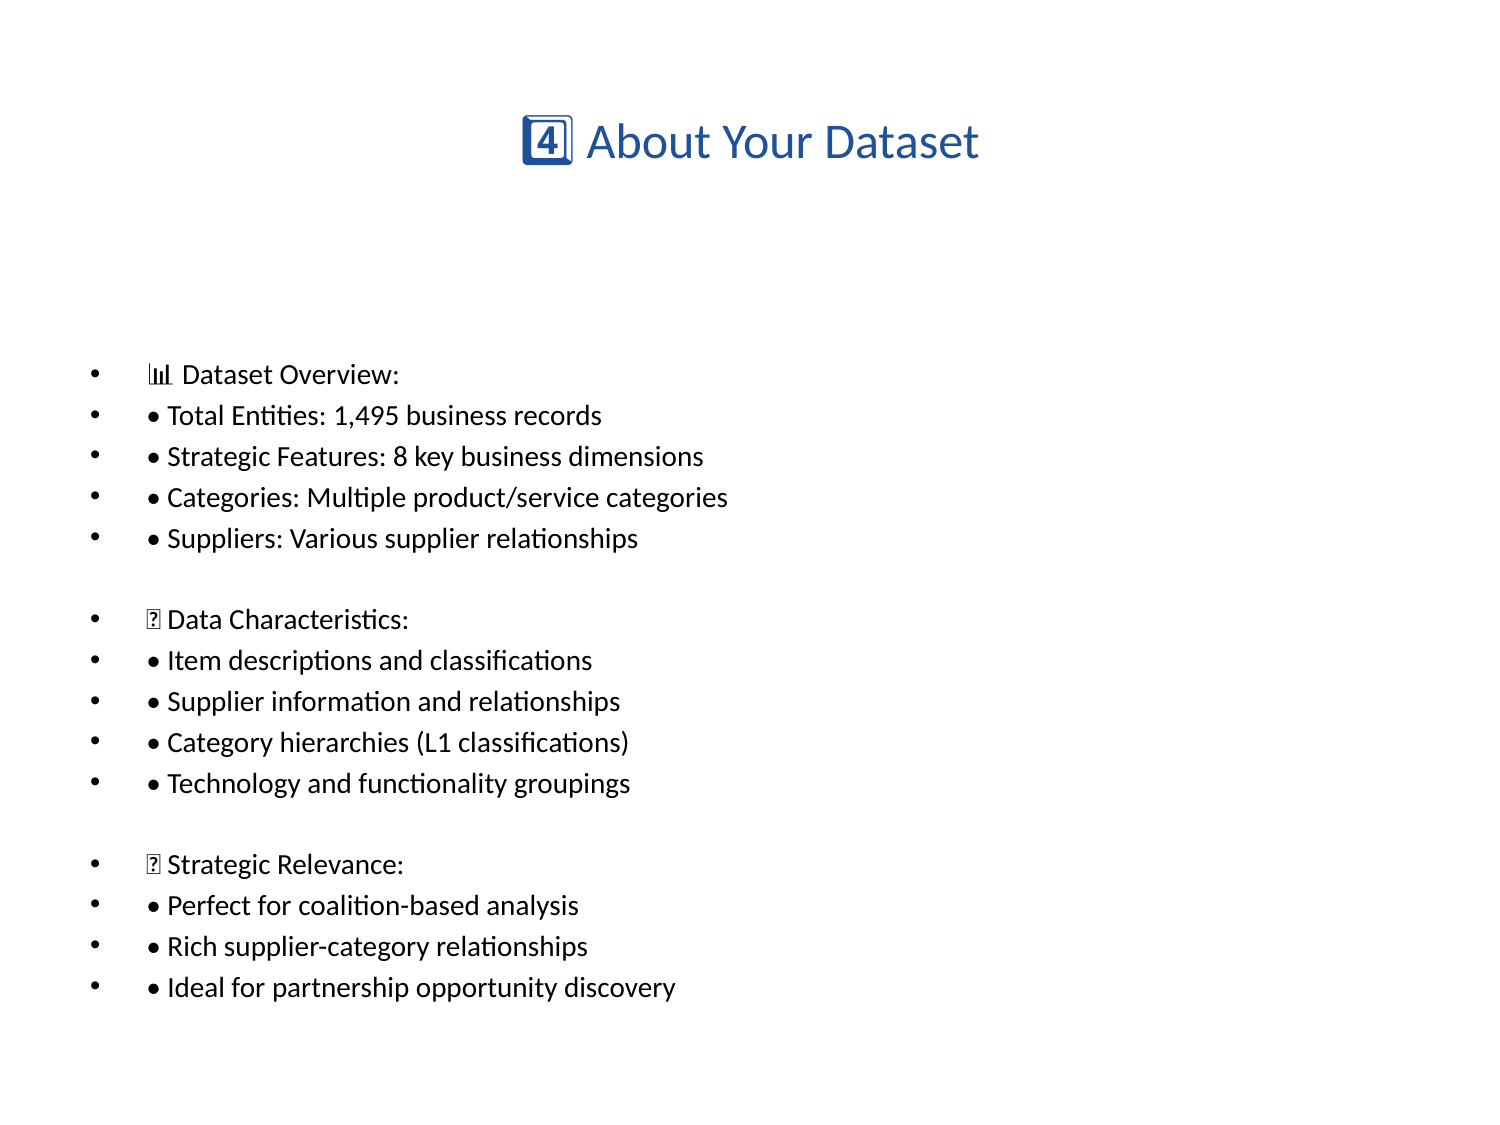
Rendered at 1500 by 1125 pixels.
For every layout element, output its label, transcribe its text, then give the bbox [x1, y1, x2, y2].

list 📊 Dataset Overview: • Total Entities: 1,495 business records • Strategic Features: 8 key business dimensions • Categories: Multiple product/service categories • Suppliers: Various supplier relationships 🔧 Data Characteristics: • Item descriptions and classifications • Supplier information and relationships • Category hierarchies (L1 classifications) • Technology and functionality groupings 🎯 Strategic Relevance: • Perfect for coalition-based analysis • Rich supplier-category relationships • Ideal for partnership opportunity discovery [75, 262, 1425, 1005]
title 4️⃣ About Your Dataset [75, 45, 1425, 233]
